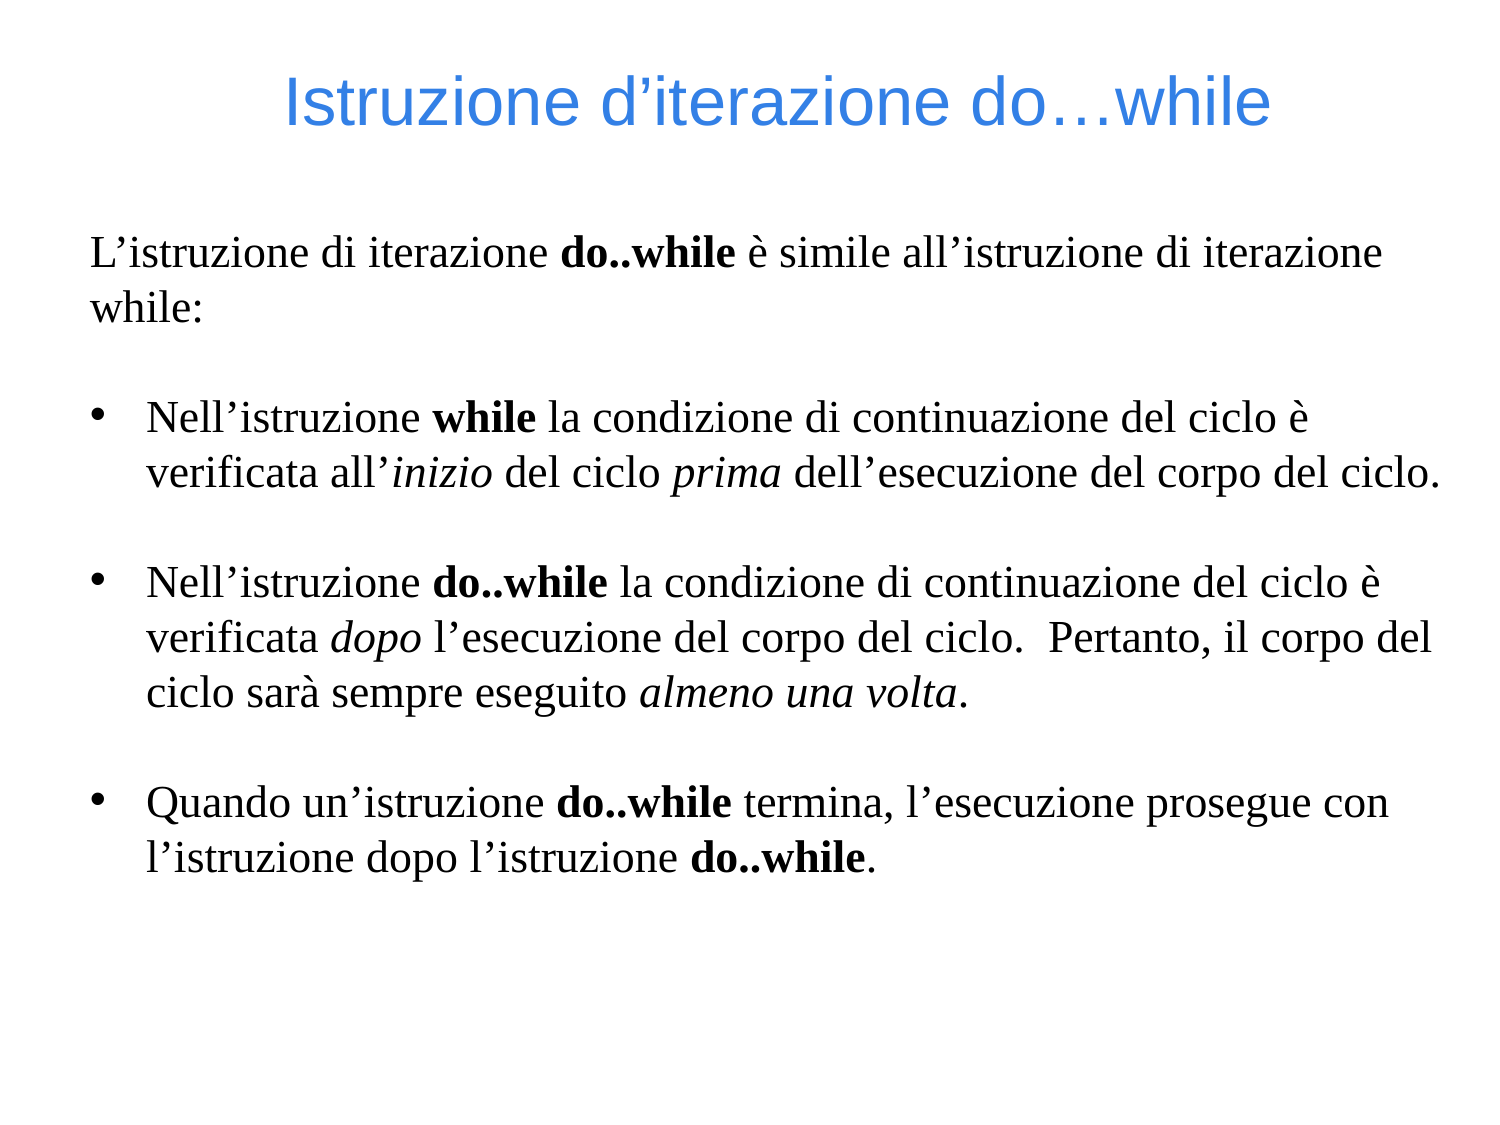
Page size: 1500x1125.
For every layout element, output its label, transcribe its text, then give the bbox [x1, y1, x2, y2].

text_box L’istruzione di iterazione do..while è simile all’istruzione di iterazione while: Nell’istruzione while la condizione di continuazione del ciclo è verificata all’inizio del ciclo prima dell’esecuzione del corpo del ciclo. Nell’istruzione do..while la condizione di continuazione del ciclo è verificata dopo l’esecuzione del corpo del ciclo. Pertanto, il corpo del ciclo sarà sempre eseguito almeno una volta. Quando un’istruzione do..while termina, l’esecuzione prosegue con l’istruzione dopo l’istruzione do..while. [74, 159, 1488, 1119]
text_box Istruzione d’iterazione do…while [75, 58, 1463, 159]
